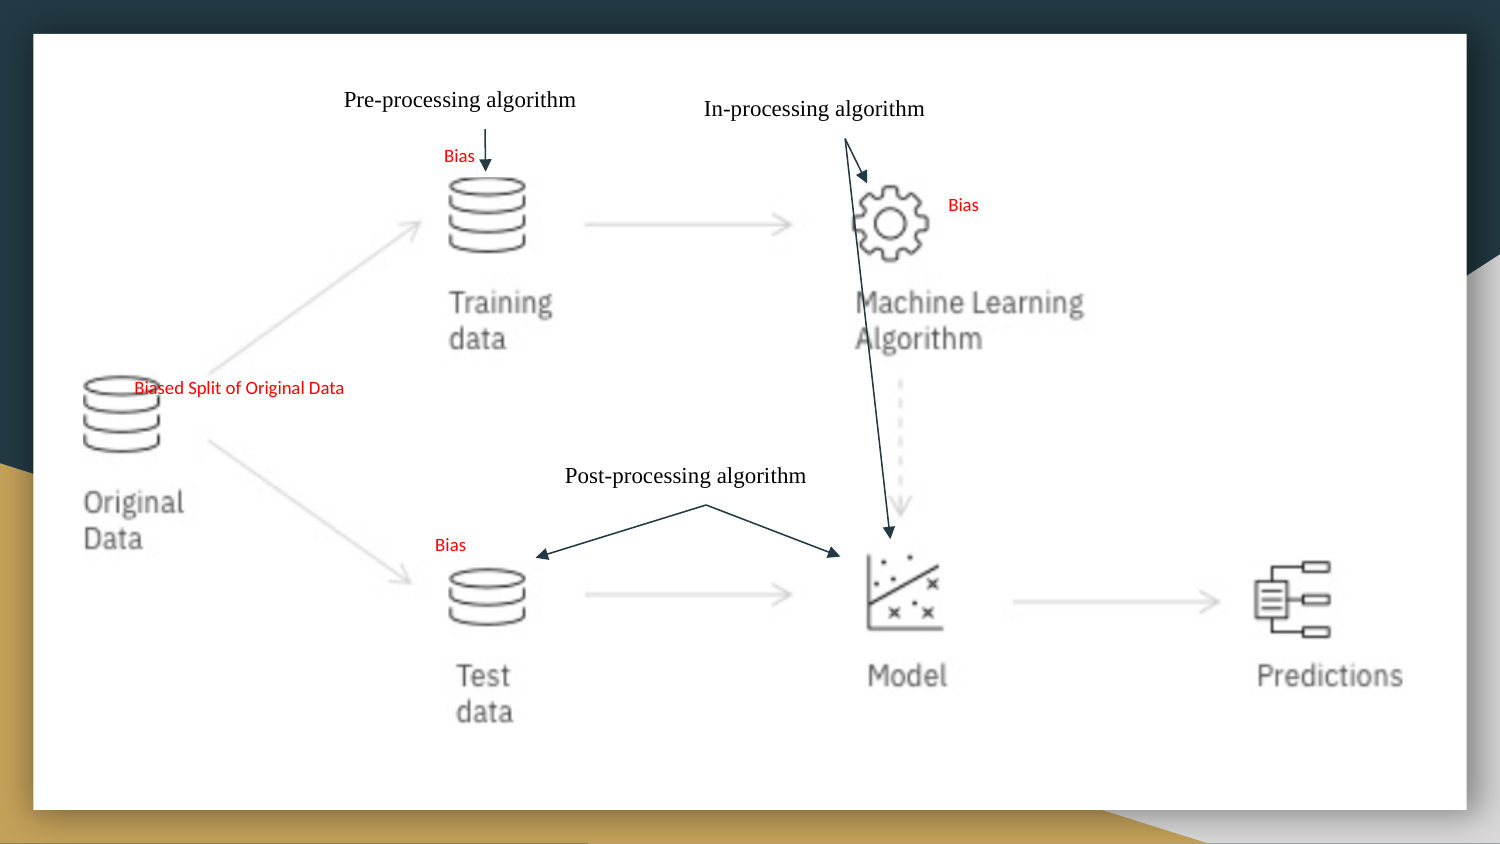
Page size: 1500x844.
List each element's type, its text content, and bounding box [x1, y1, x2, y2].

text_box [844, 138, 891, 540]
text_box Pre-processing algorithm [328, 65, 642, 127]
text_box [535, 504, 704, 558]
picture [58, 128, 1442, 727]
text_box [705, 504, 841, 557]
text_box In-processing algorithm [688, 74, 1002, 127]
